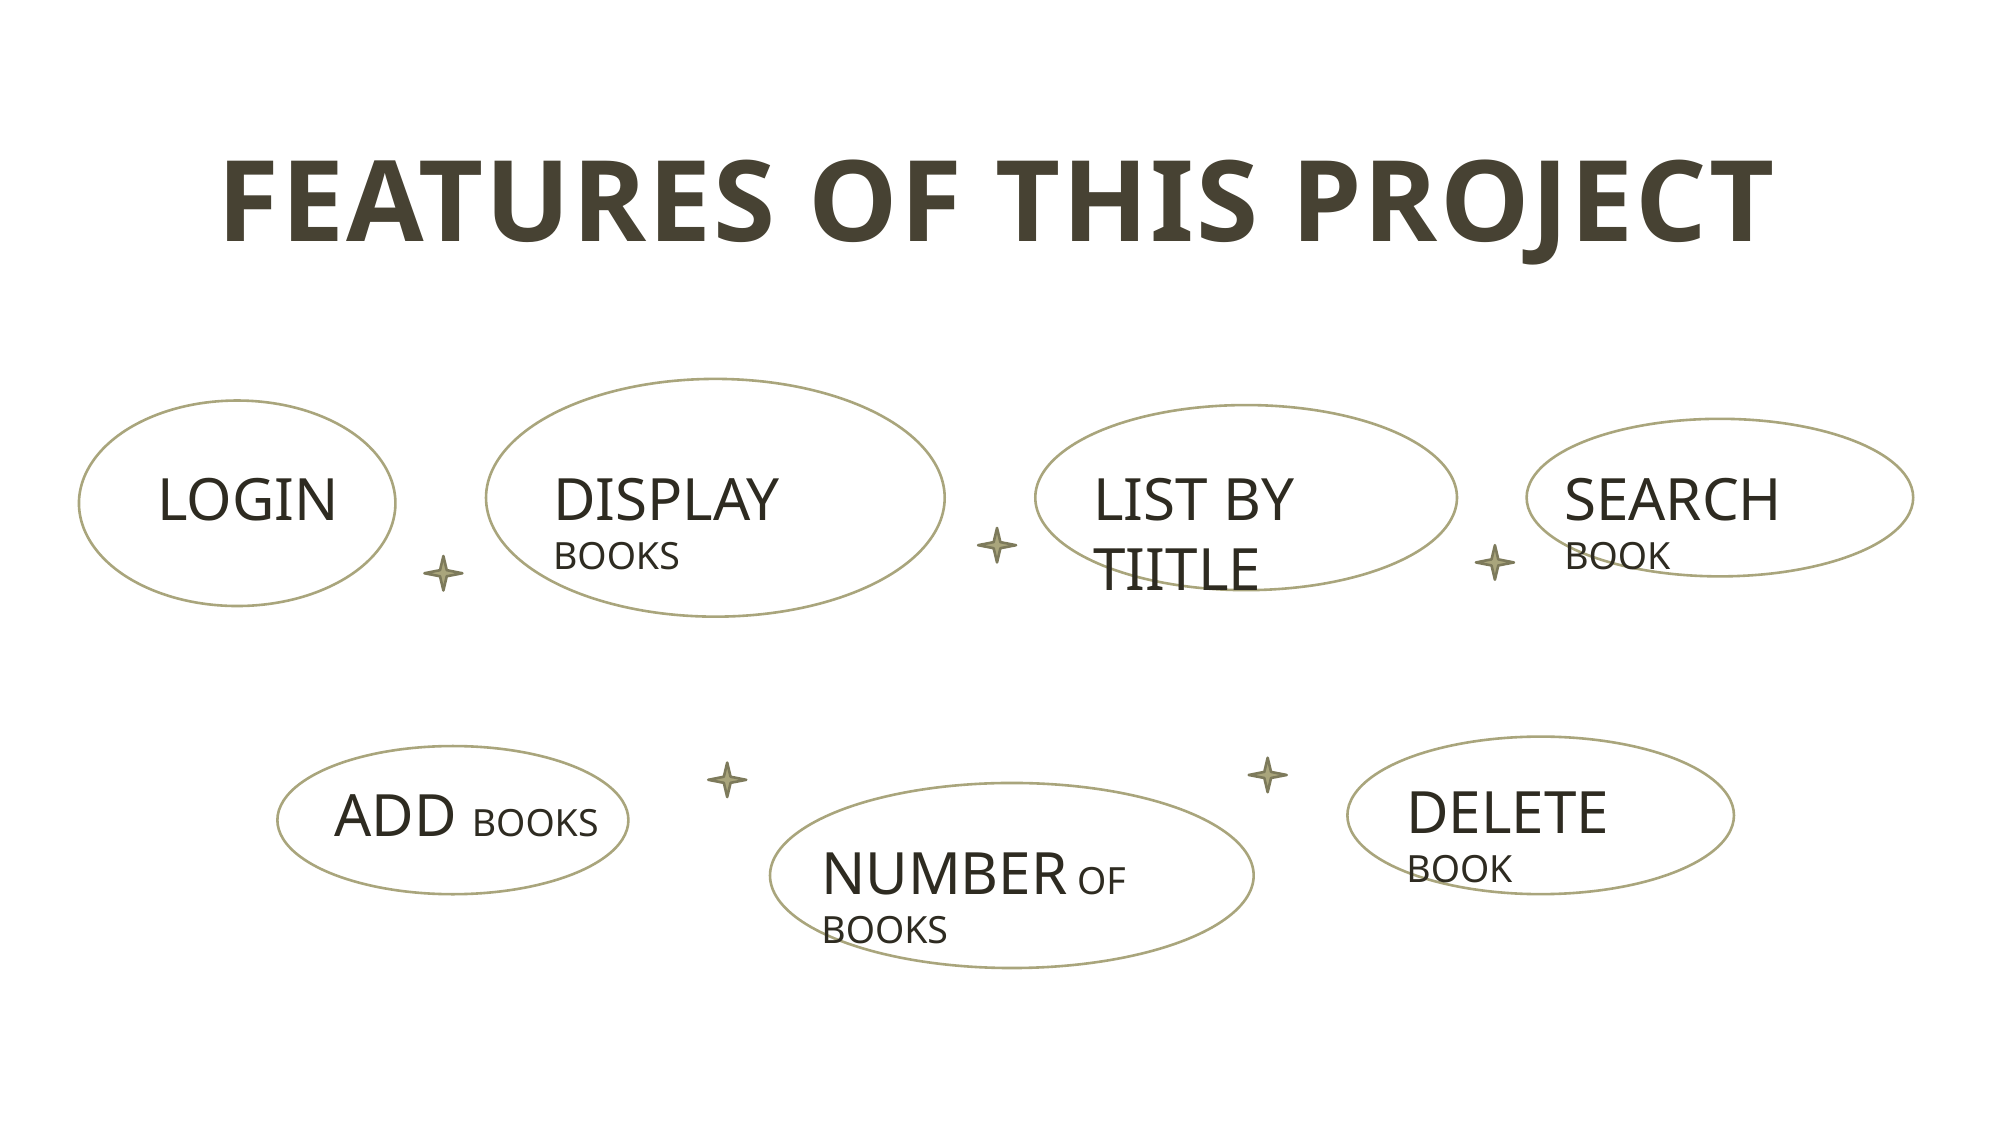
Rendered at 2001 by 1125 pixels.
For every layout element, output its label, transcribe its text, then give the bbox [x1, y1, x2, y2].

text_box [77, 399, 387, 608]
text_box ADD BOOKS [319, 770, 653, 856]
text_box [976, 526, 1018, 564]
text_box [276, 770, 609, 896]
text_box [320, 744, 586, 770]
text_box SEARCH BOOK [1549, 454, 1891, 585]
text_box [1720, 784, 1736, 847]
text_box [900, 959, 1124, 970]
text_box [1556, 417, 1884, 454]
text_box DISPLAY BOOKS [538, 454, 900, 585]
text_box DELETE BOOK [1391, 767, 1720, 898]
text_box [706, 761, 748, 799]
text_box [1474, 543, 1516, 581]
text_box [1247, 756, 1288, 794]
text_box [1033, 403, 1435, 555]
text_box [768, 781, 1222, 926]
text_box [1346, 735, 1696, 867]
text_box [556, 585, 875, 618]
text_box NUMBER OF BOOKS [806, 828, 1254, 959]
title Features of this project [200, 85, 1795, 332]
text_box LIST BY TIITLE [1078, 454, 1441, 610]
text_box [1891, 459, 1915, 536]
text_box [1441, 460, 1459, 535]
text_box [423, 554, 464, 592]
text_box [484, 377, 947, 575]
text_box [1525, 459, 1549, 537]
text_box LOGIN [142, 454, 460, 540]
